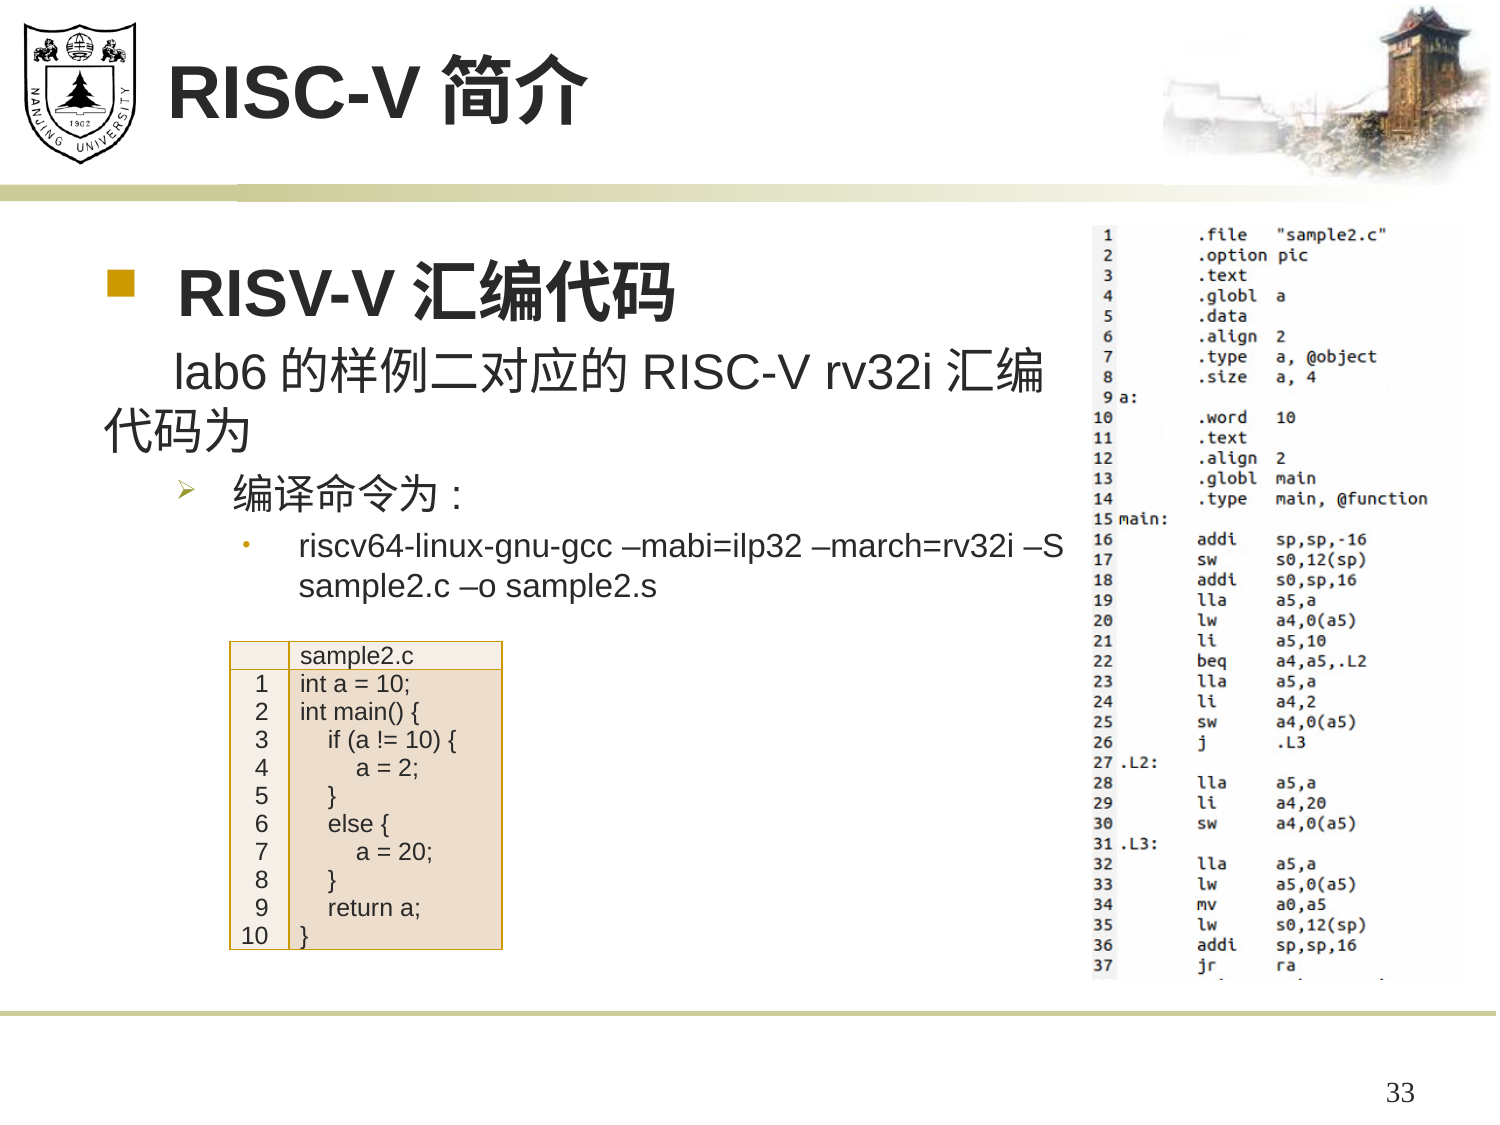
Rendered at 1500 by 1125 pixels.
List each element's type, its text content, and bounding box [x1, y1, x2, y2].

picture [17, 18, 143, 168]
list RISV-V汇编代码 lab6的样例二对应的RISC-V rv32i汇编代码为 编译命令为: riscv64-linux-gnu-gcc –mabi=ilp32 –march=rv32i –S sample2.c –o sample2.s [88, 242, 1087, 963]
table_cell int a = 10; int main() { if (a != 10) { a = 2; } else { a = 20; } return a; } [290, 670, 501, 949]
table_header [231, 642, 288, 669]
picture [1092, 224, 1466, 981]
picture [1163, 4, 1491, 185]
table_header sample2.c [290, 642, 501, 669]
table_cell 1 2 3 4 5 6 7 8 9 10 [231, 670, 288, 949]
picture [0, 1011, 1496, 1016]
title RISC-V简介 [152, 35, 1254, 141]
